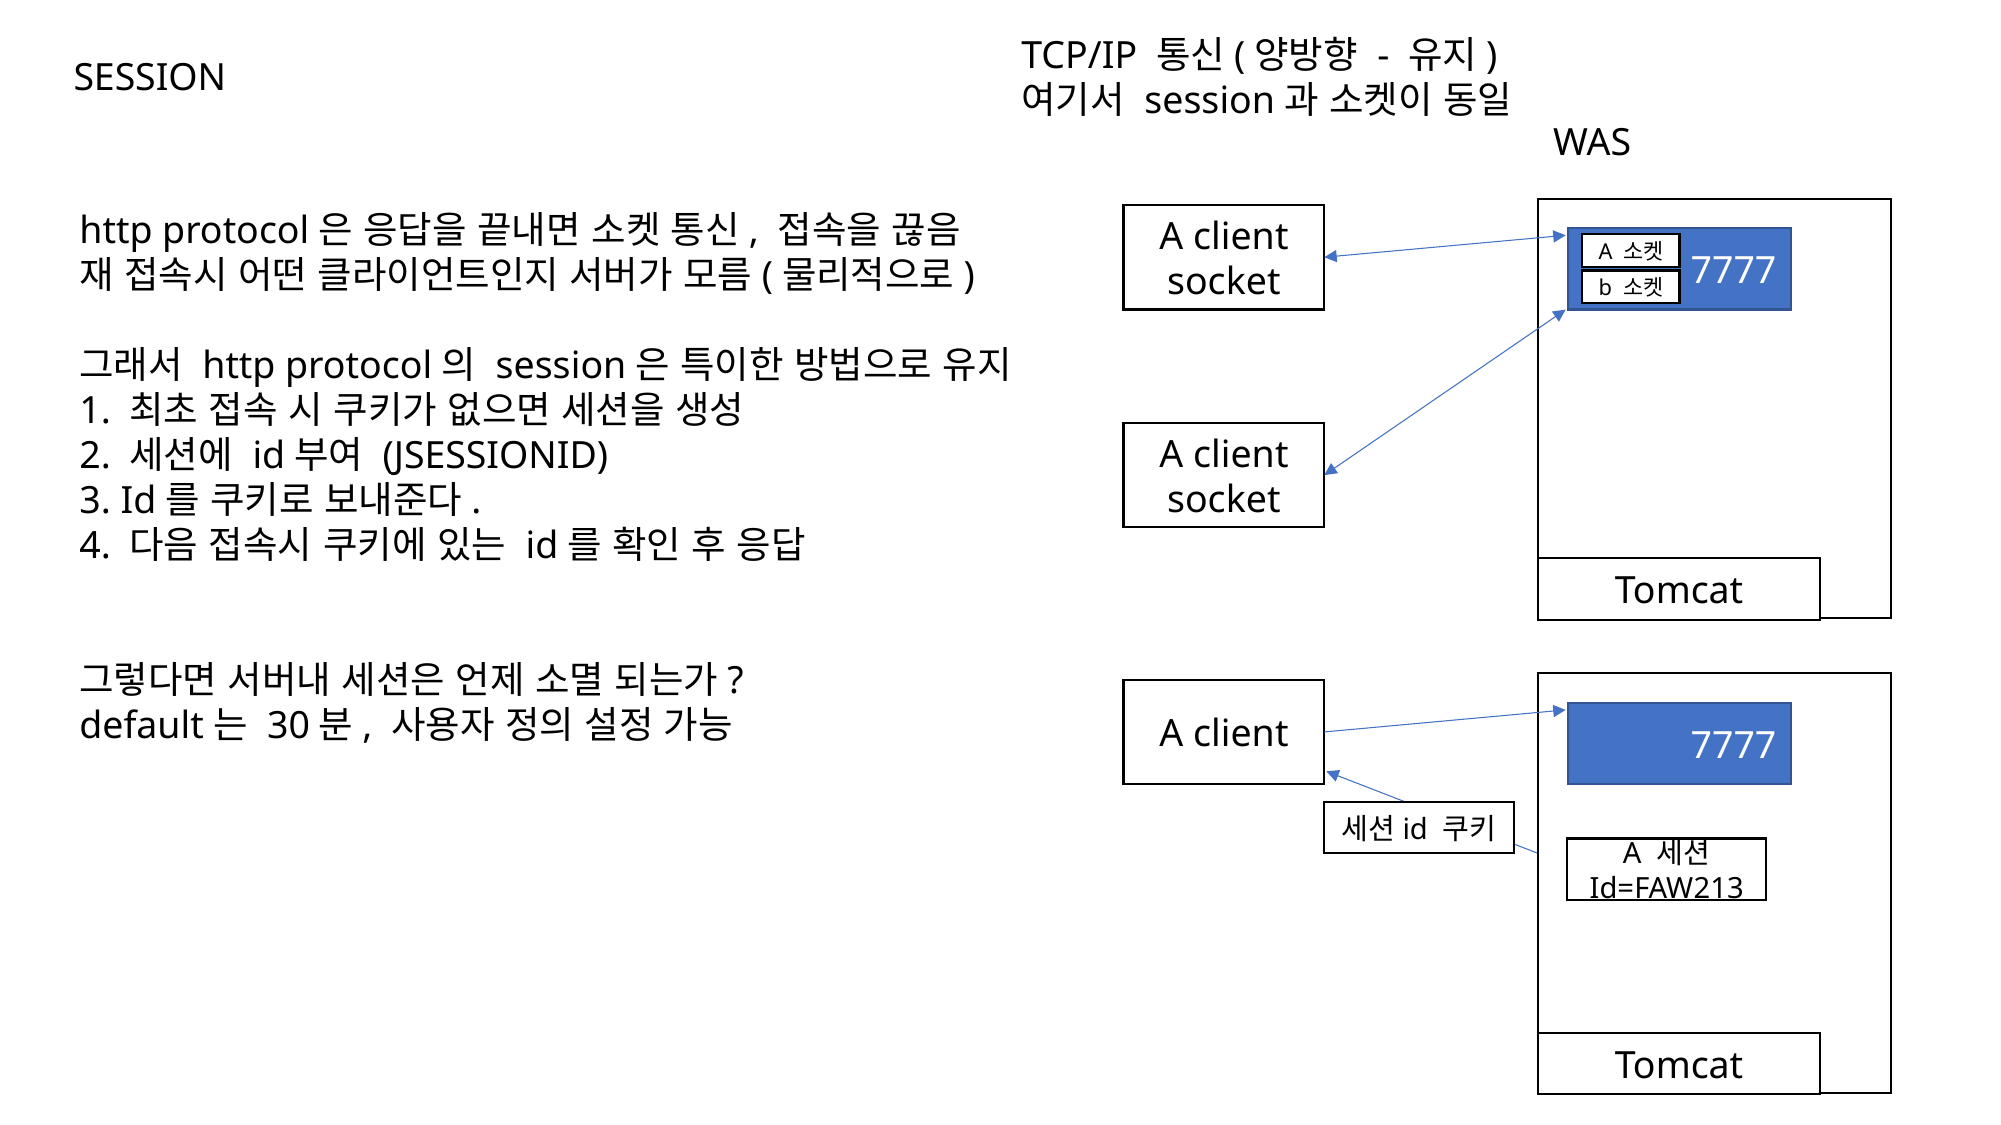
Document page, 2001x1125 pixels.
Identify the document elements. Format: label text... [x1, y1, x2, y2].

text_box A client socket [1122, 204, 1325, 311]
text_box Tomcat [1537, 557, 1821, 621]
text_box A client socket [1122, 422, 1325, 528]
text_box [1537, 672, 1892, 1094]
text_box 7777 [1567, 227, 1792, 311]
text_box [1537, 198, 1892, 619]
text_box A 소켓 [1581, 233, 1681, 268]
text_box A 세션 Id=FAW213 [1566, 837, 1767, 901]
text_box b 소켓 [1581, 269, 1681, 304]
text_box A client [1122, 679, 1325, 785]
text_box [1326, 771, 1538, 854]
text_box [1324, 709, 1566, 732]
text_box WAS [1538, 110, 1647, 171]
text_box Tomcat [1537, 1032, 1821, 1095]
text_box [1324, 309, 1566, 476]
text_box http protocol은 응답을 끝내면 소켓 통신, 접속을 끊음 재 접속시 어떤 클라이언트인지 서버가 모름(물리적으로) 그래서 http protocol의 session은 특이한 방법으로 유지 1. 최초 접속 시 쿠키가 없으면 세션을 생성 2. 세션에 id부여 (JSESSIONID) 3. Id를 쿠키로 보내준다. 4. 다음 접속시 쿠키에 있는 id를 확인 후 응답 그렇다면 서버내 세션은 언제 소멸 되는가? default는 30분, 사용자 정의 설정 가능 [64, 199, 1027, 799]
text_box SESSION [58, 45, 241, 106]
text_box 7777 [1567, 702, 1792, 785]
text_box TCP/IP 통신(양방향 - 유지) 여기서 session과 소켓이 동일 [1006, 23, 1528, 129]
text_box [1324, 235, 1566, 258]
